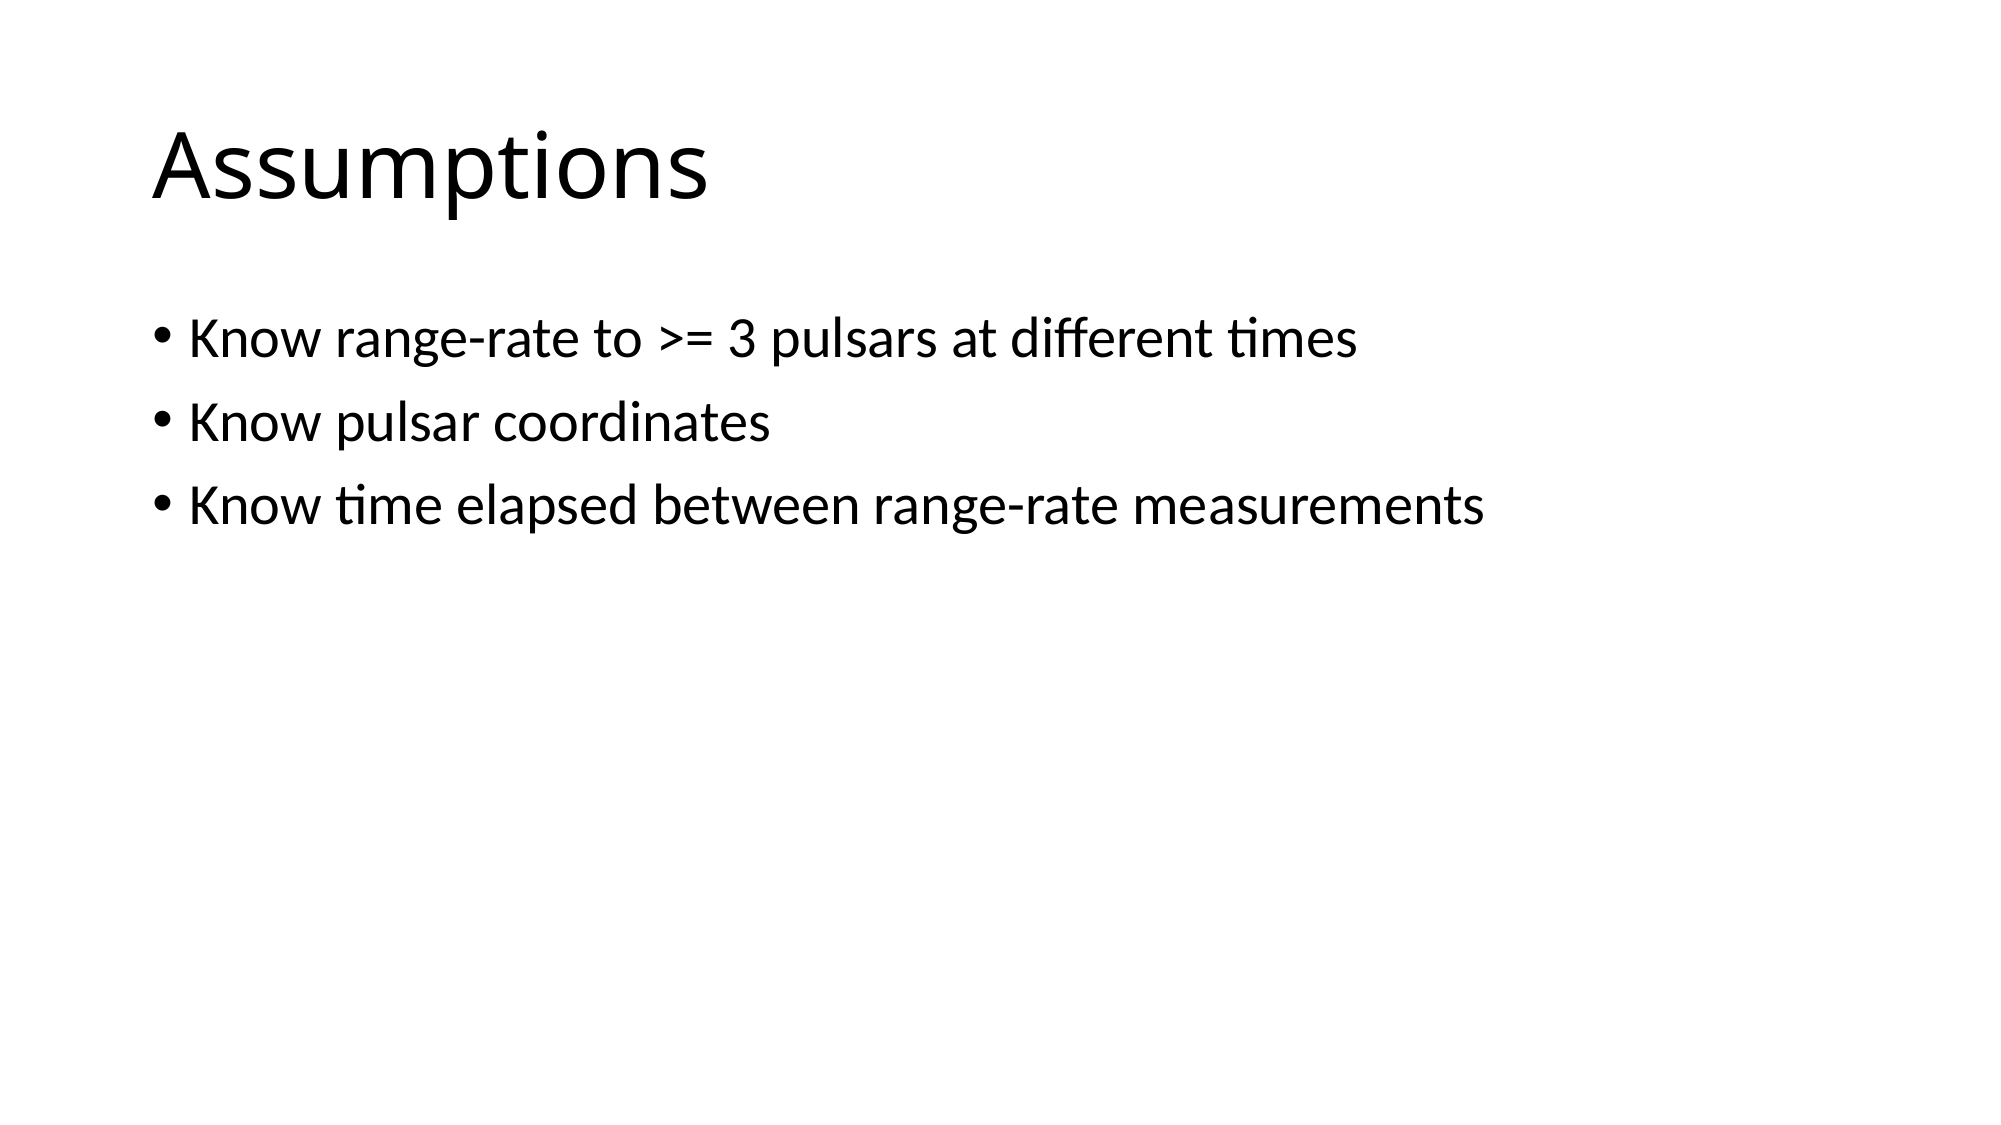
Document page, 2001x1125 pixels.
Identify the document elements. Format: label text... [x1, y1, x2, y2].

list Know range-rate to >= 3 pulsars at different times Know pulsar coordinates Know time elapsed between range-rate measurements [137, 299, 1863, 1014]
title Assumptions [137, 59, 1863, 278]
